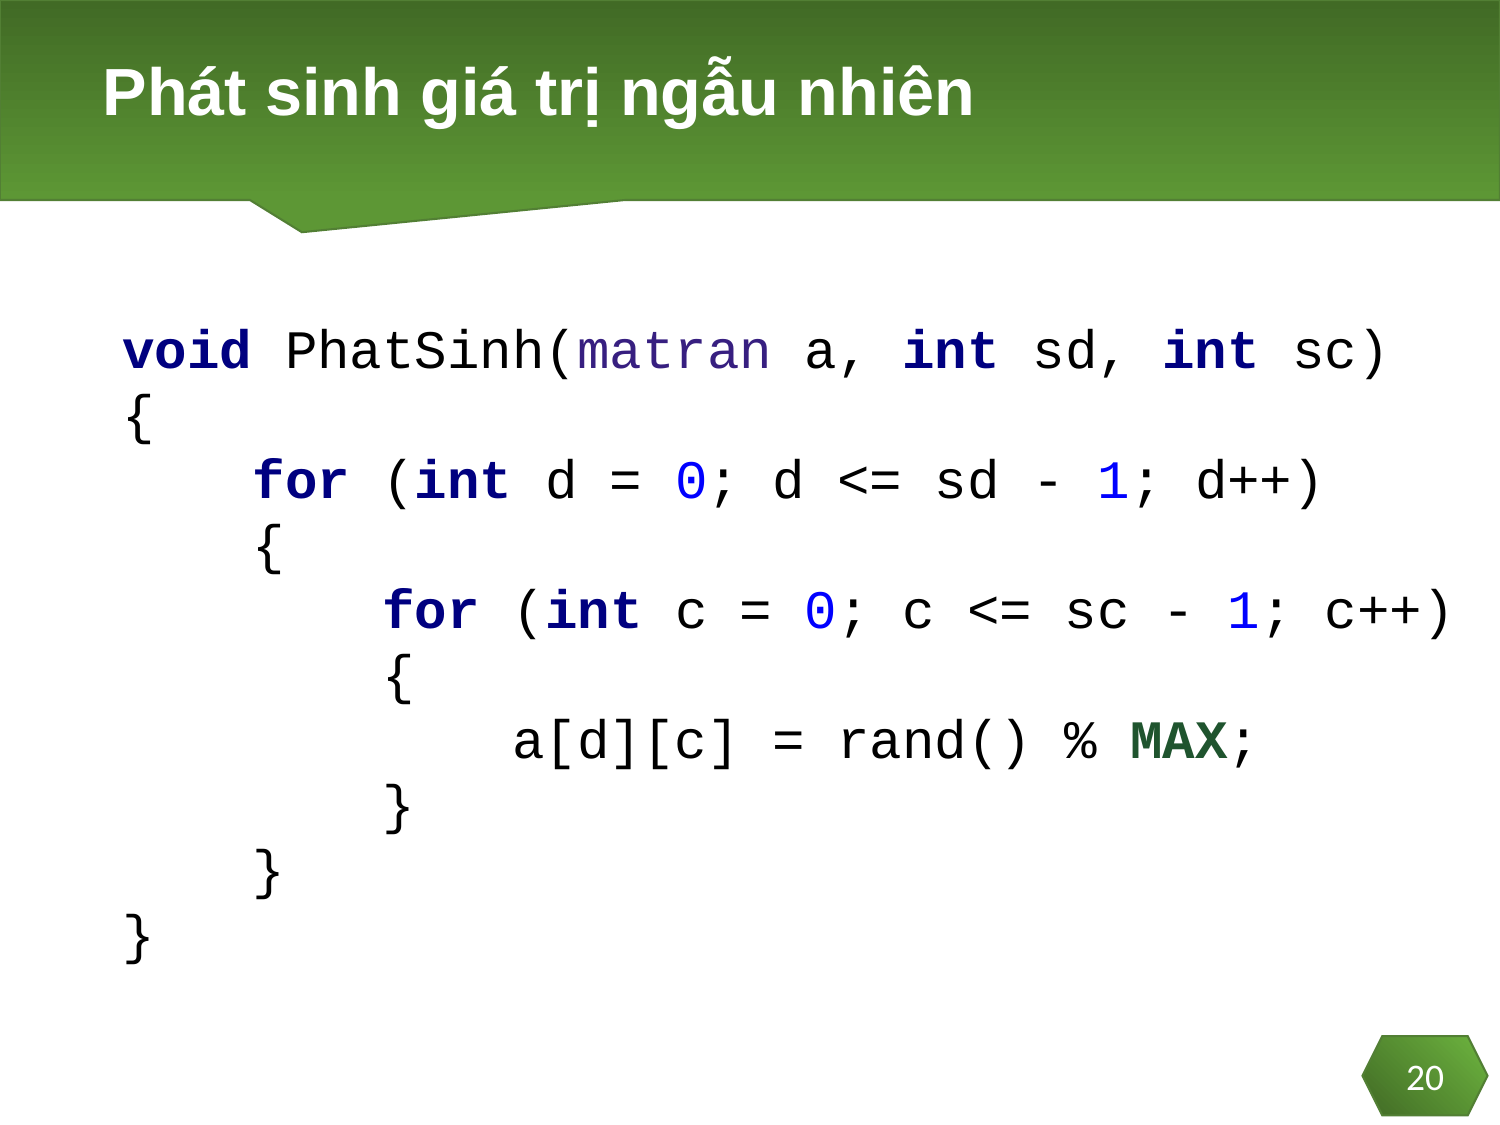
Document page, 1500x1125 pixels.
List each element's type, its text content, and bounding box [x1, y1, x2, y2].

text_box void PhatSinh(matran a, int sd, int sc) { for (int d = 0; d <= sd - 1; d++) { for (int c = 0; c <= sc - 1; c++) { a[d][c] = rand() % MAX; } } } [107, 306, 1471, 972]
title Phát sinh giá trị ngẫu nhiên [87, 12, 1413, 175]
